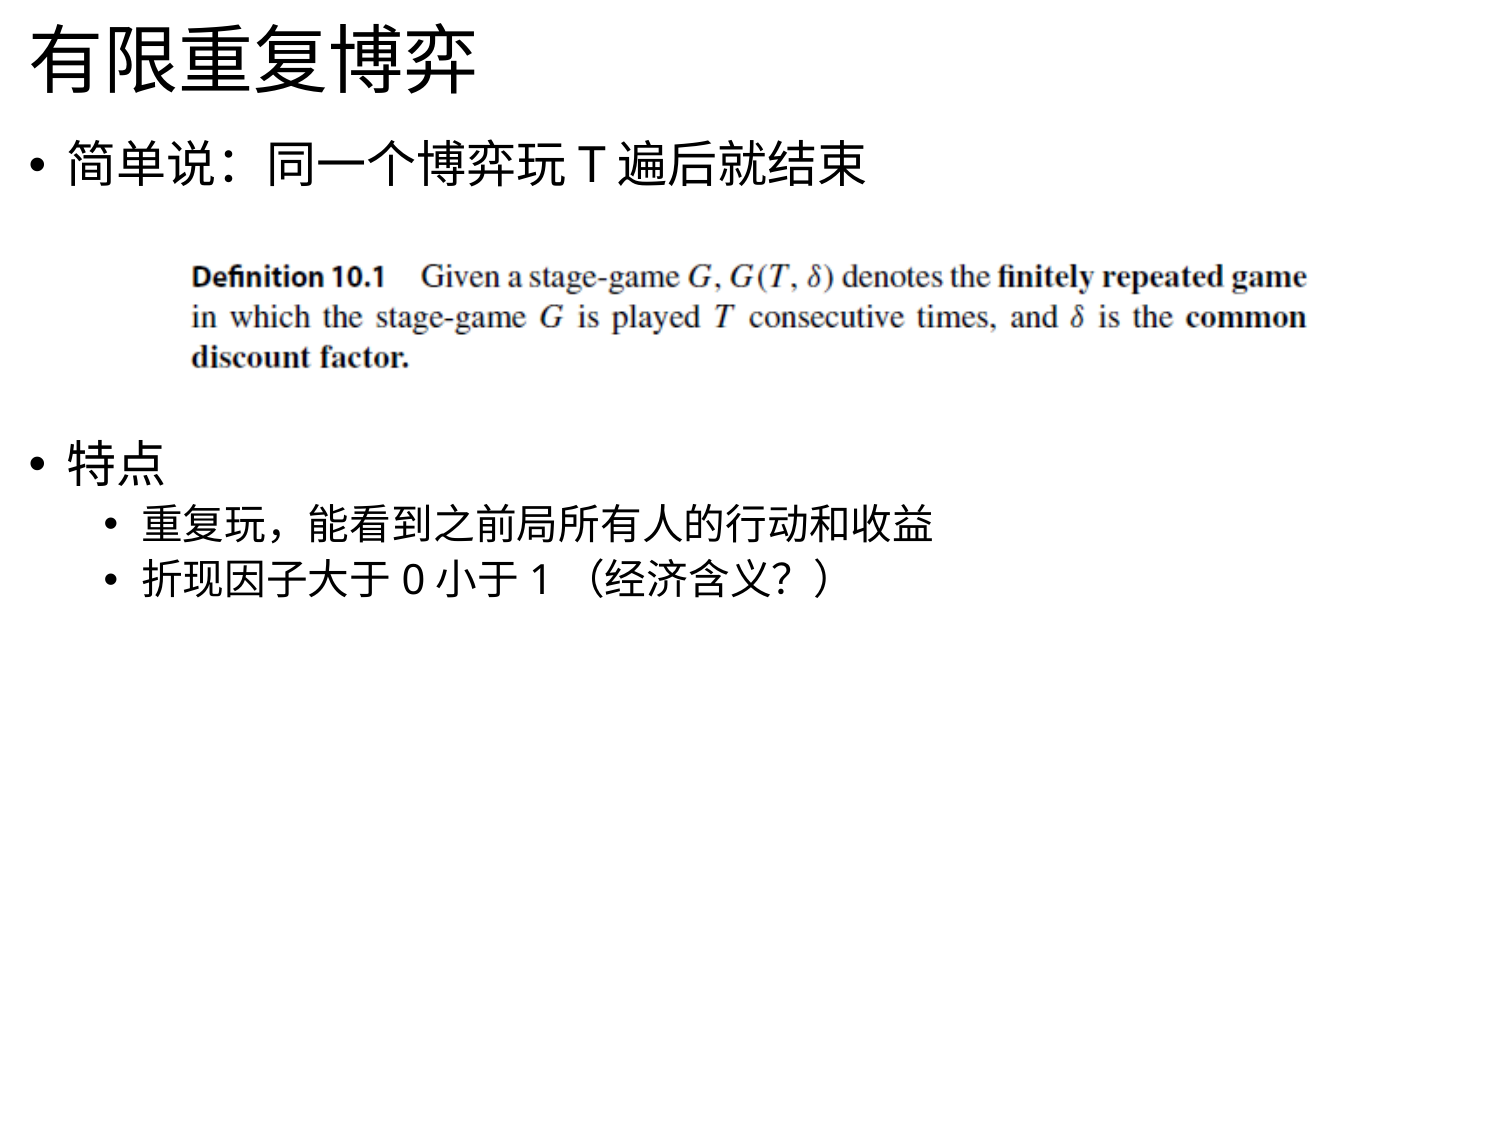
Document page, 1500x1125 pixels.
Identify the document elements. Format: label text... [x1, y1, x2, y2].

title 有限重复博弈 [13, 14, 1469, 112]
list 简单说：同一个博弈玩T遍后就结束 特点 重复玩，能看到之前局所有人的行动和收益 折现因子大于0小于1（经济含义？） [13, 132, 1469, 1014]
picture [181, 247, 1319, 391]
